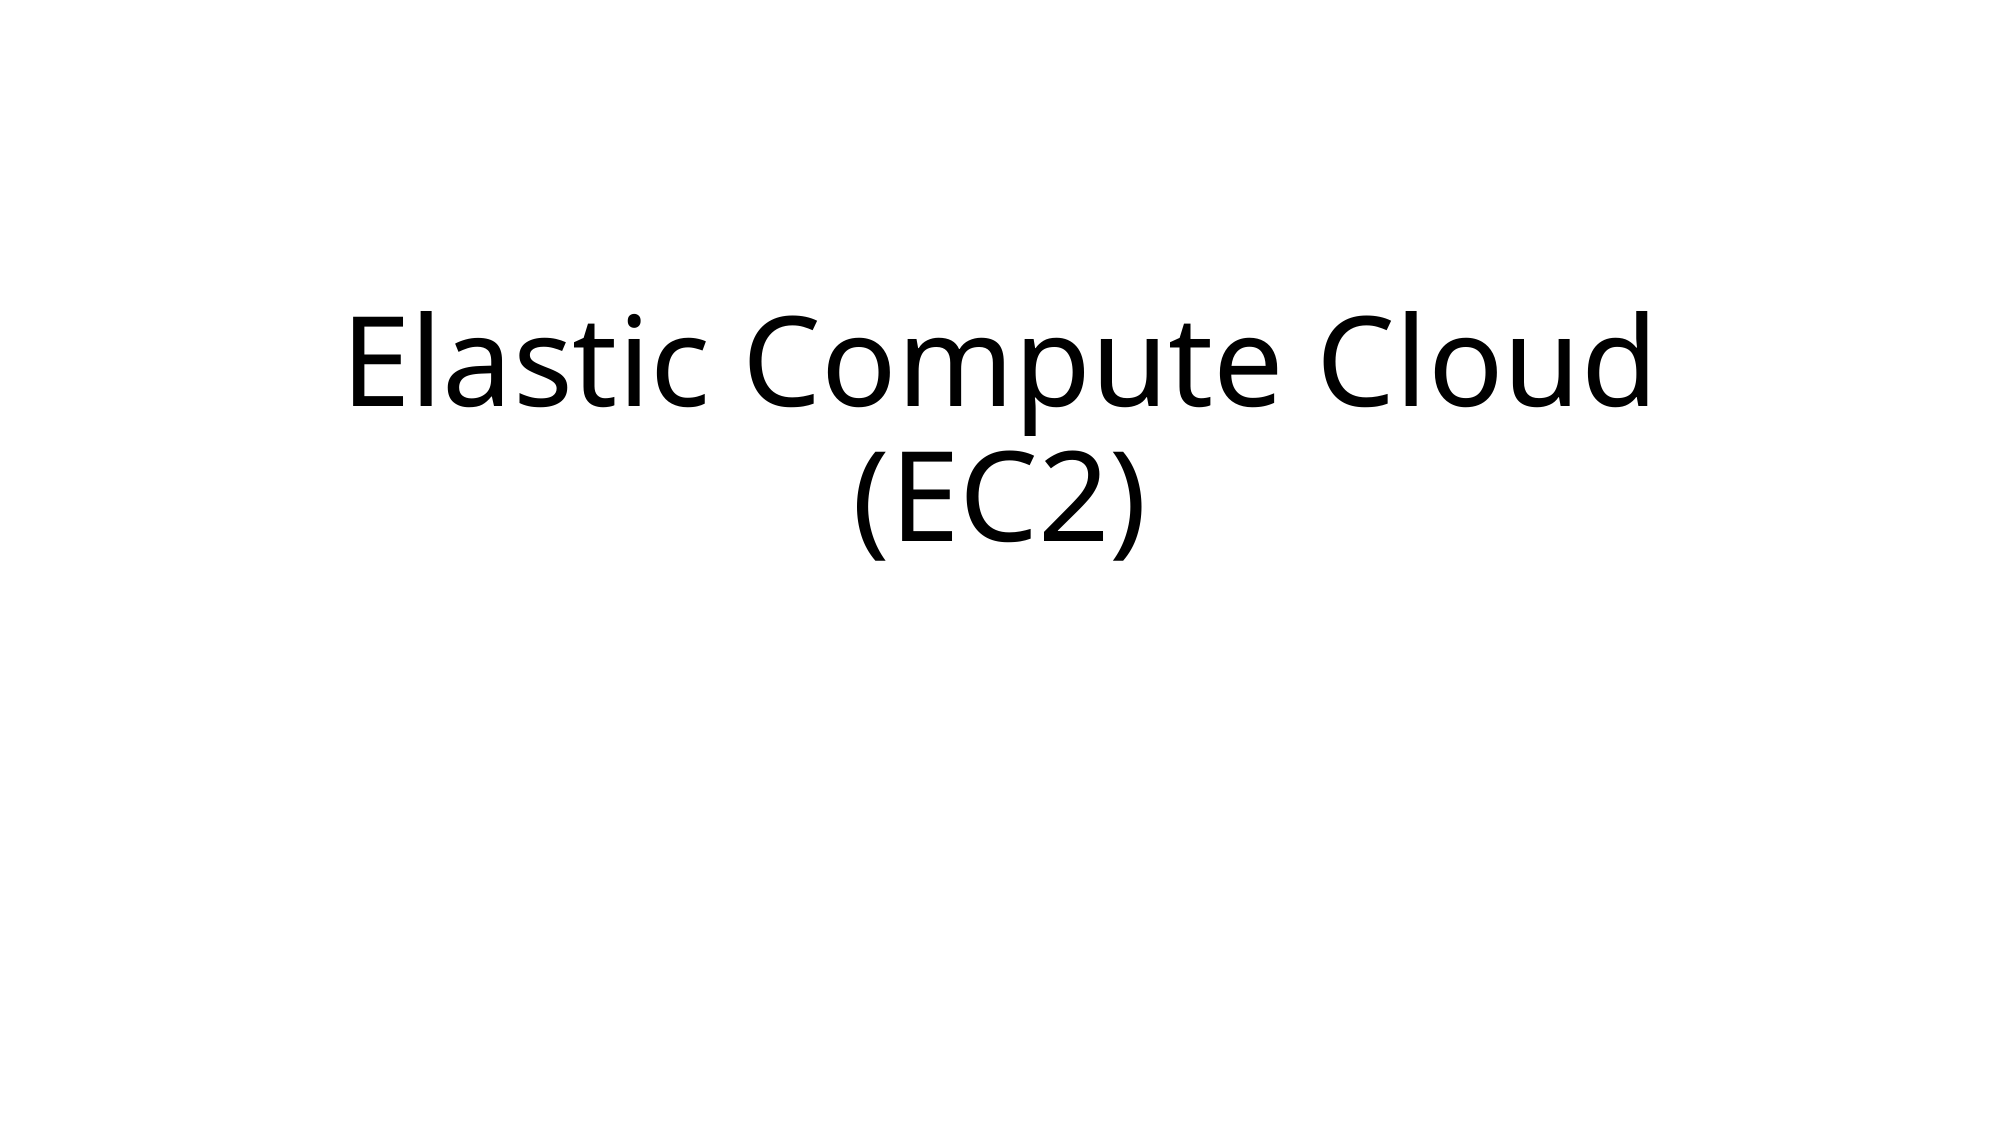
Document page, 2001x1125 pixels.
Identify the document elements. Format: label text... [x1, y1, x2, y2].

title Elastic Compute Cloud (EC2) [249, 184, 1750, 576]
